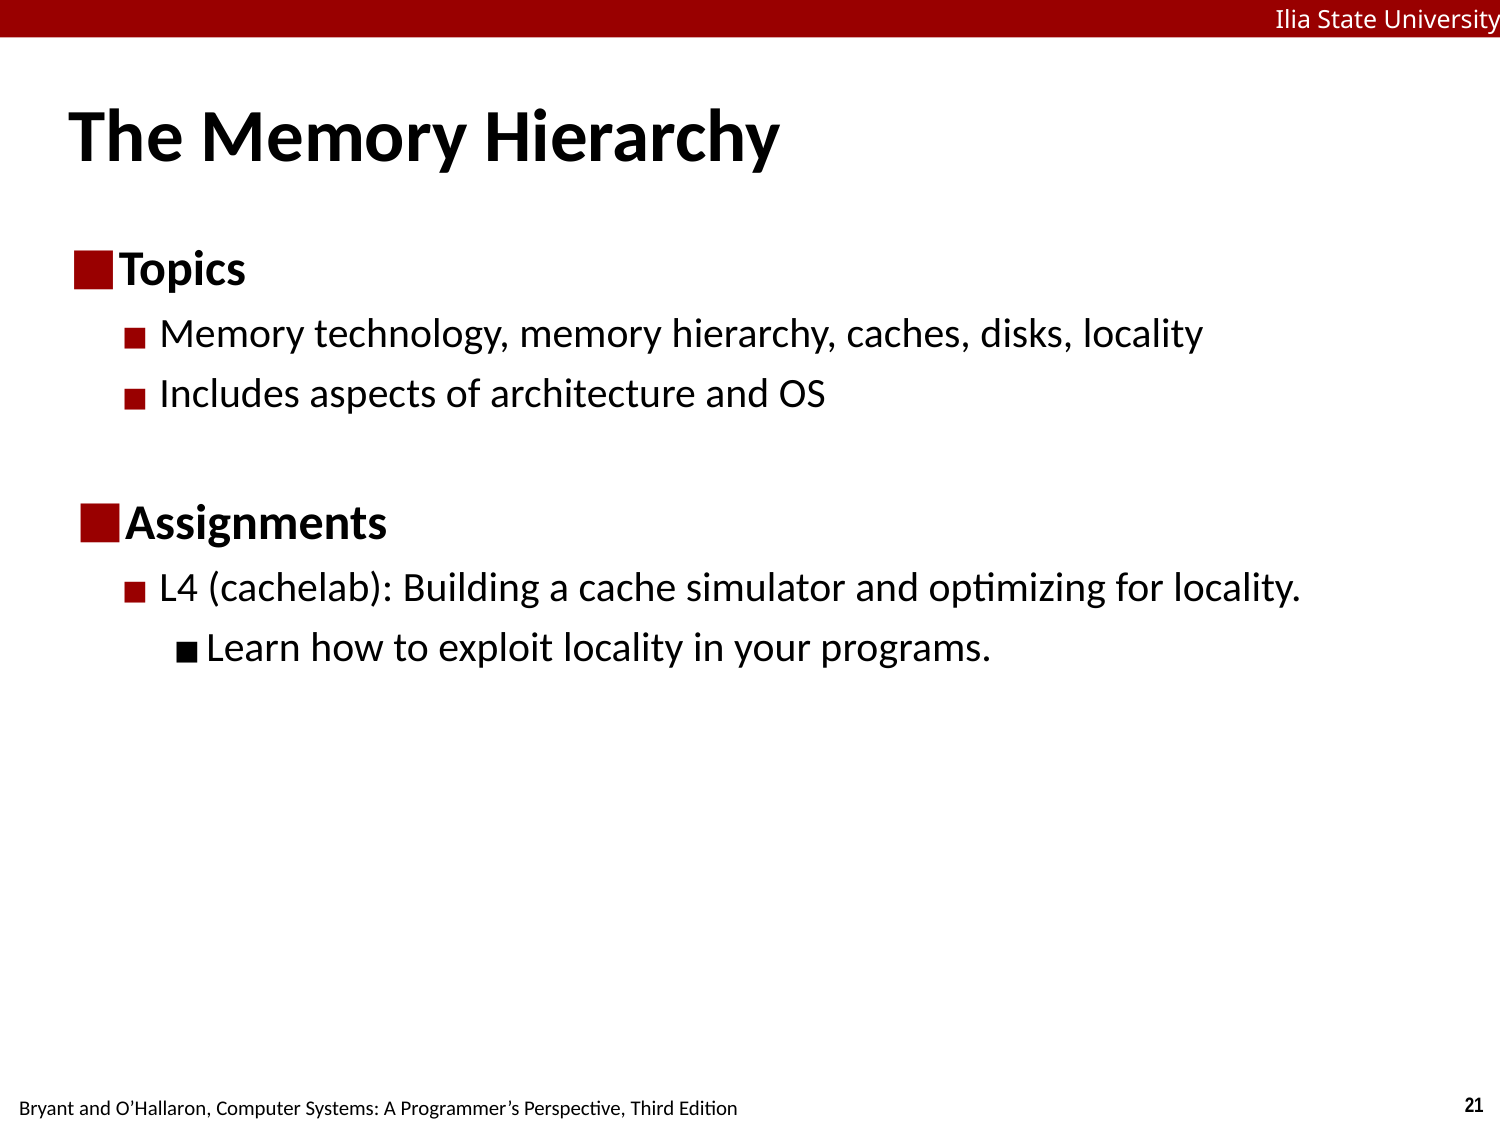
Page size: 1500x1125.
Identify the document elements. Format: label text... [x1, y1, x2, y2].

list Topics Memory technology, memory hierarchy, caches, disks, locality Includes aspects of architecture and OS Assignments L4 (cachelab): Building a cache simulator and optimizing for locality. Learn how to exploit locality in your programs. [62, 229, 1438, 1121]
title The Memory Hierarchy [62, 41, 1438, 221]
text_box Ilia State University [1275, 3, 1500, 33]
text_box [0, 0, 1500, 38]
